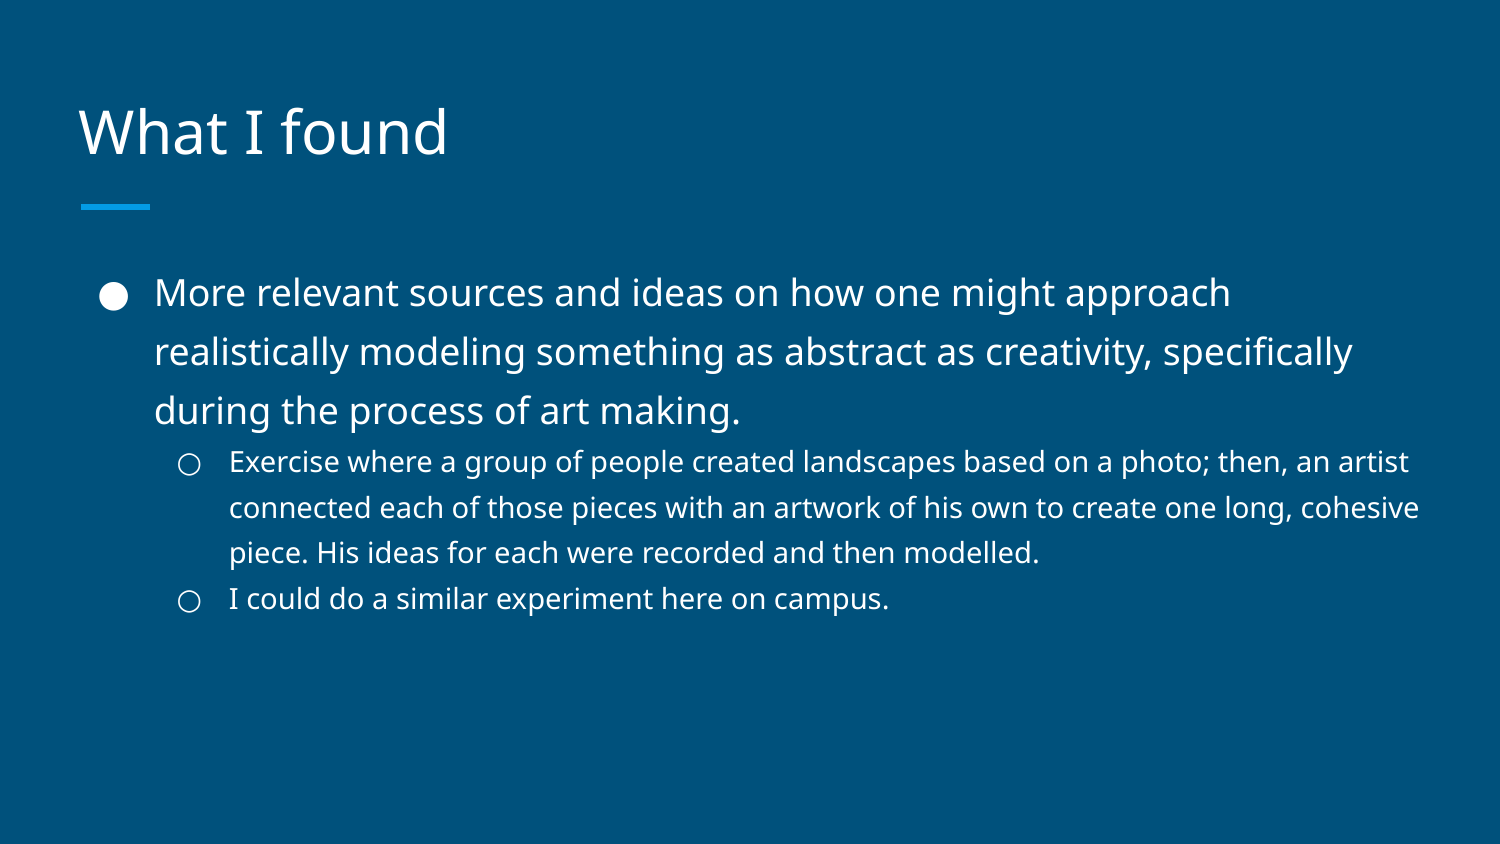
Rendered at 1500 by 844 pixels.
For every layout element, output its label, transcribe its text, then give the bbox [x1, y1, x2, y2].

list More relevant sources and ideas on how one might approach realistically modeling something as abstract as creativity, specifically during the process of art making. Exercise where a group of people created landscapes based on a photo; then, an artist connected each of those pieces with an artwork of his own to create one long, cohesive piece. His ideas for each were recorded and then modelled. I could do a similar experiment here on campus. [63, 244, 1437, 750]
title What I found [63, 75, 1437, 188]
